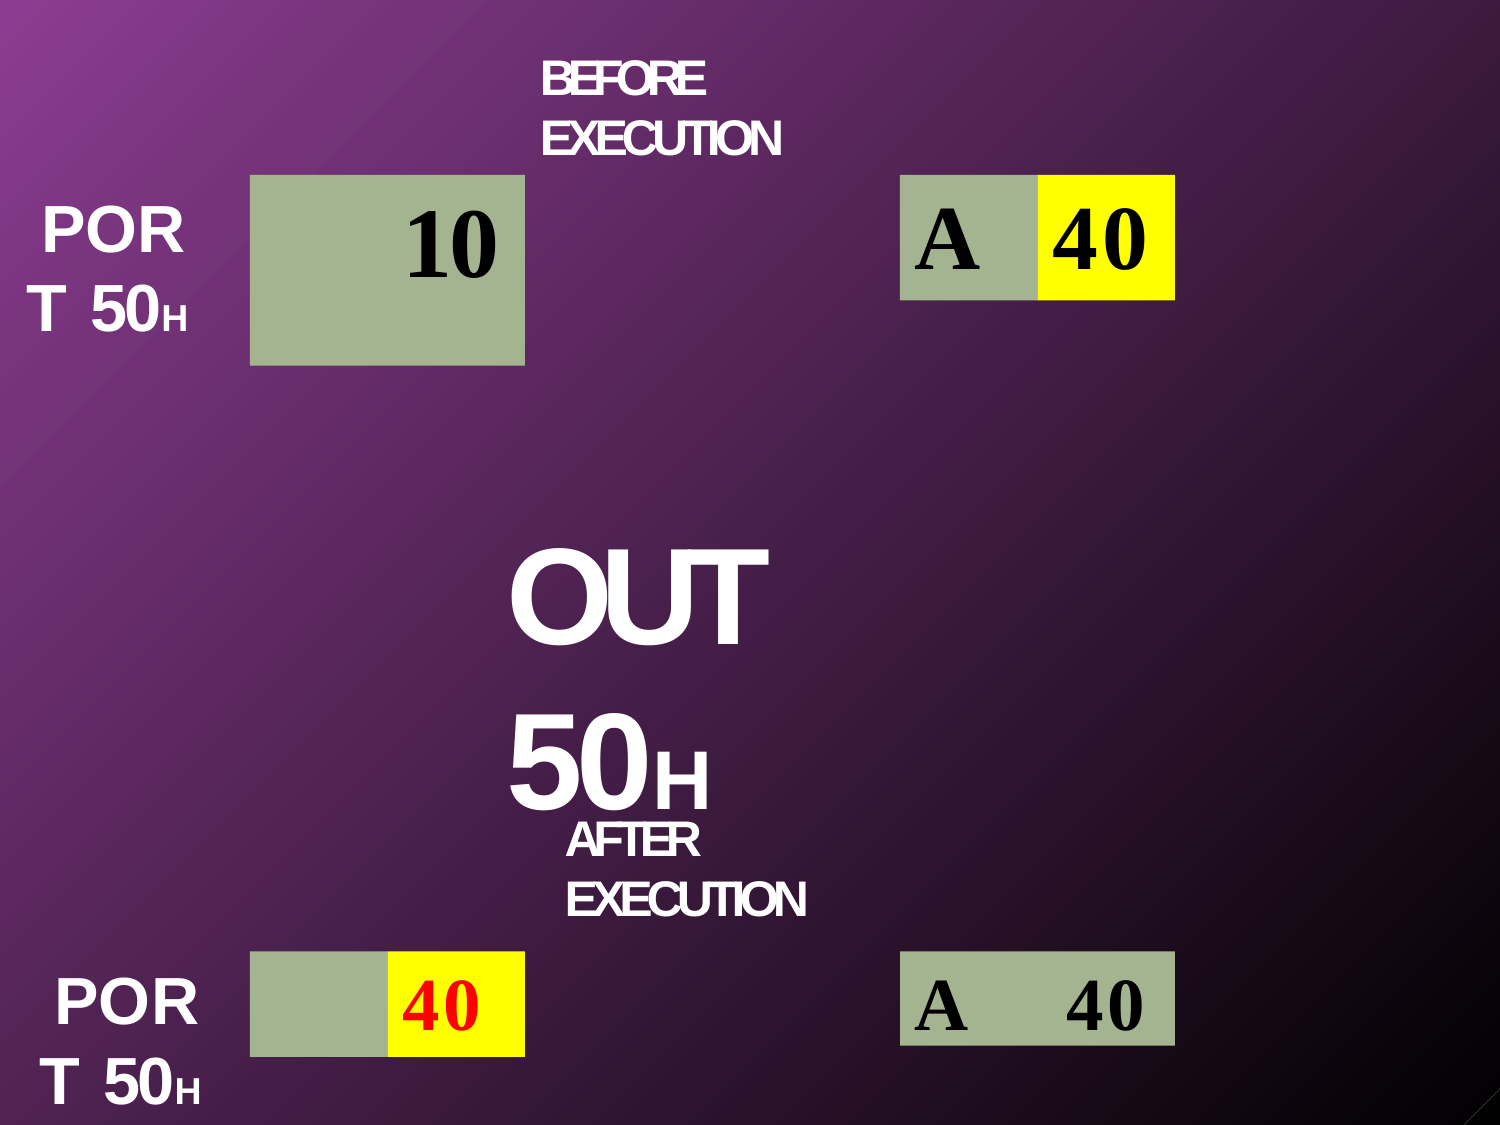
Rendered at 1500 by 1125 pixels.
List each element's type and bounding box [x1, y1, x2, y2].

text_box [0, 0, 1500, 1125]
text_box [249, 951, 526, 1058]
